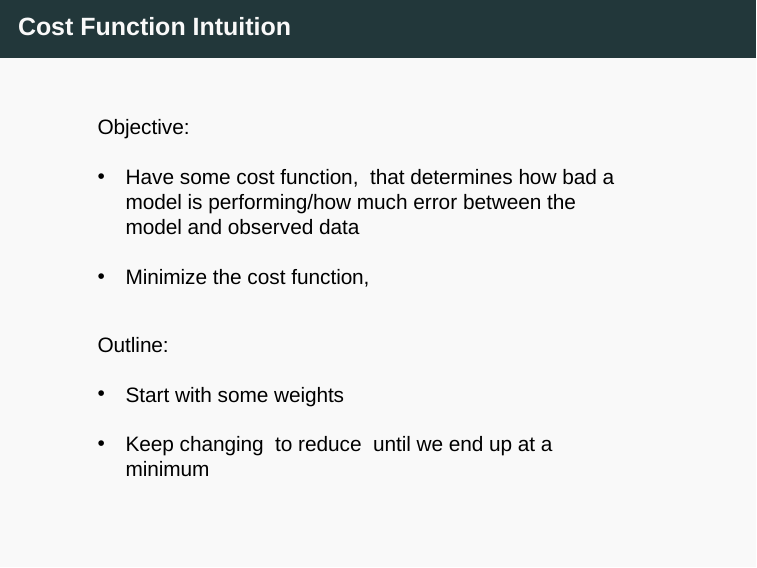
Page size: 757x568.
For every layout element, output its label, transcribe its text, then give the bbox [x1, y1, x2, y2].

title Cost Function Intuition [18, 10, 738, 41]
